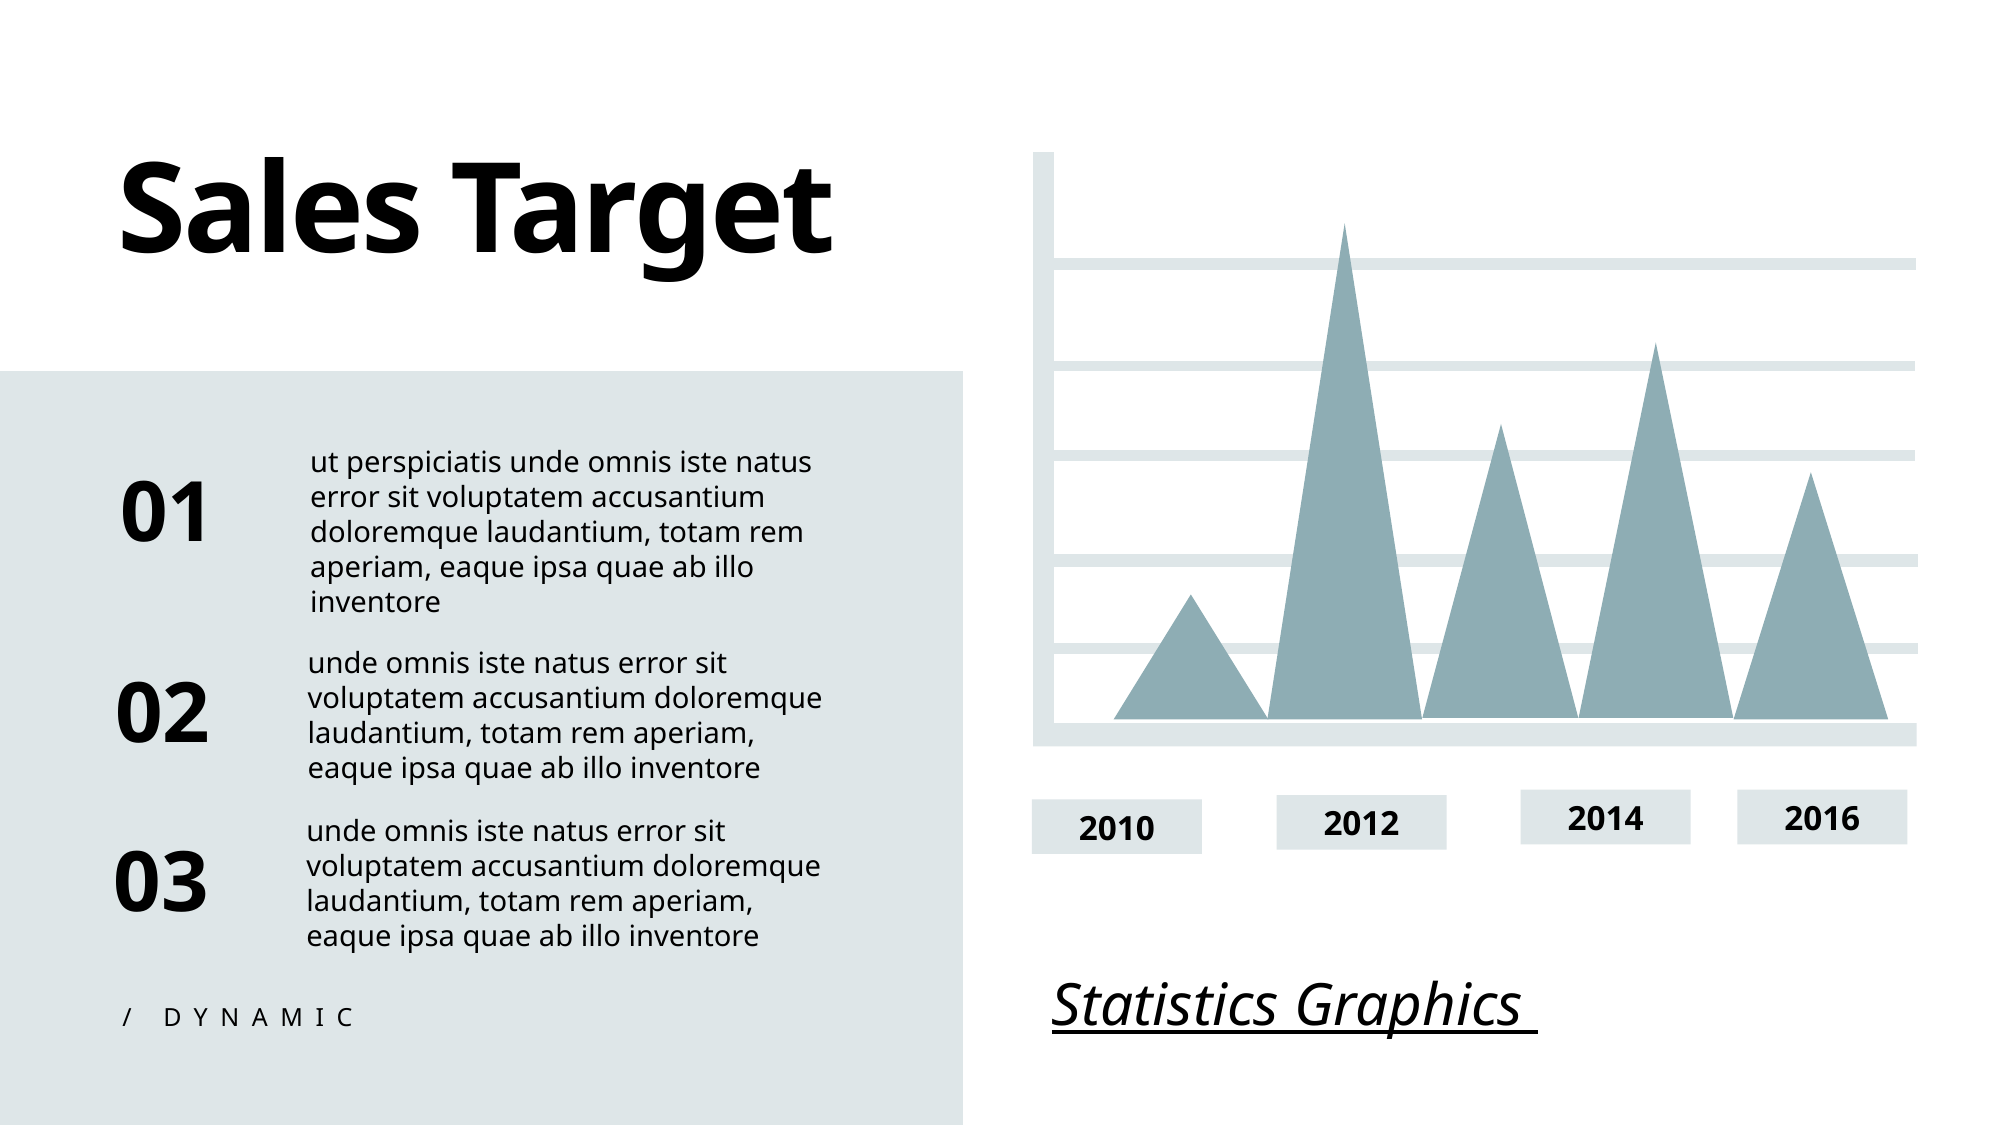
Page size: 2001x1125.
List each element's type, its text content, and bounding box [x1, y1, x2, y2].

text_box / DYNAMIC [107, 994, 857, 1040]
text_box ut perspiciatis unde omnis iste natus error sit voluptatem accusantium doloremque laudantium, totam rem aperiam, eaque ipsa quae ab illo inventore [295, 435, 861, 590]
text_box 2014 [1520, 789, 1691, 845]
text_box 02 [100, 651, 257, 767]
text_box [0, 370, 964, 1125]
text_box unde omnis iste natus error sit voluptatem accusantium doloremque laudantium, totam rem aperiam, eaque ipsa quae ab illo inventore [292, 636, 859, 789]
text_box 2012 [1276, 795, 1447, 850]
text_box 2010 [1031, 799, 1202, 854]
text_box 2016 [1737, 789, 1908, 845]
text_box Statistics Graphics [1036, 924, 1916, 1058]
text_box 03 [98, 820, 256, 936]
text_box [1033, 152, 1919, 747]
text_box Sales Target [102, 119, 905, 285]
text_box 01 [105, 451, 263, 566]
text_box unde omnis iste natus error sit voluptatem accusantium doloremque laudantium, totam rem aperiam, eaque ipsa quae ab illo inventore [291, 805, 857, 943]
